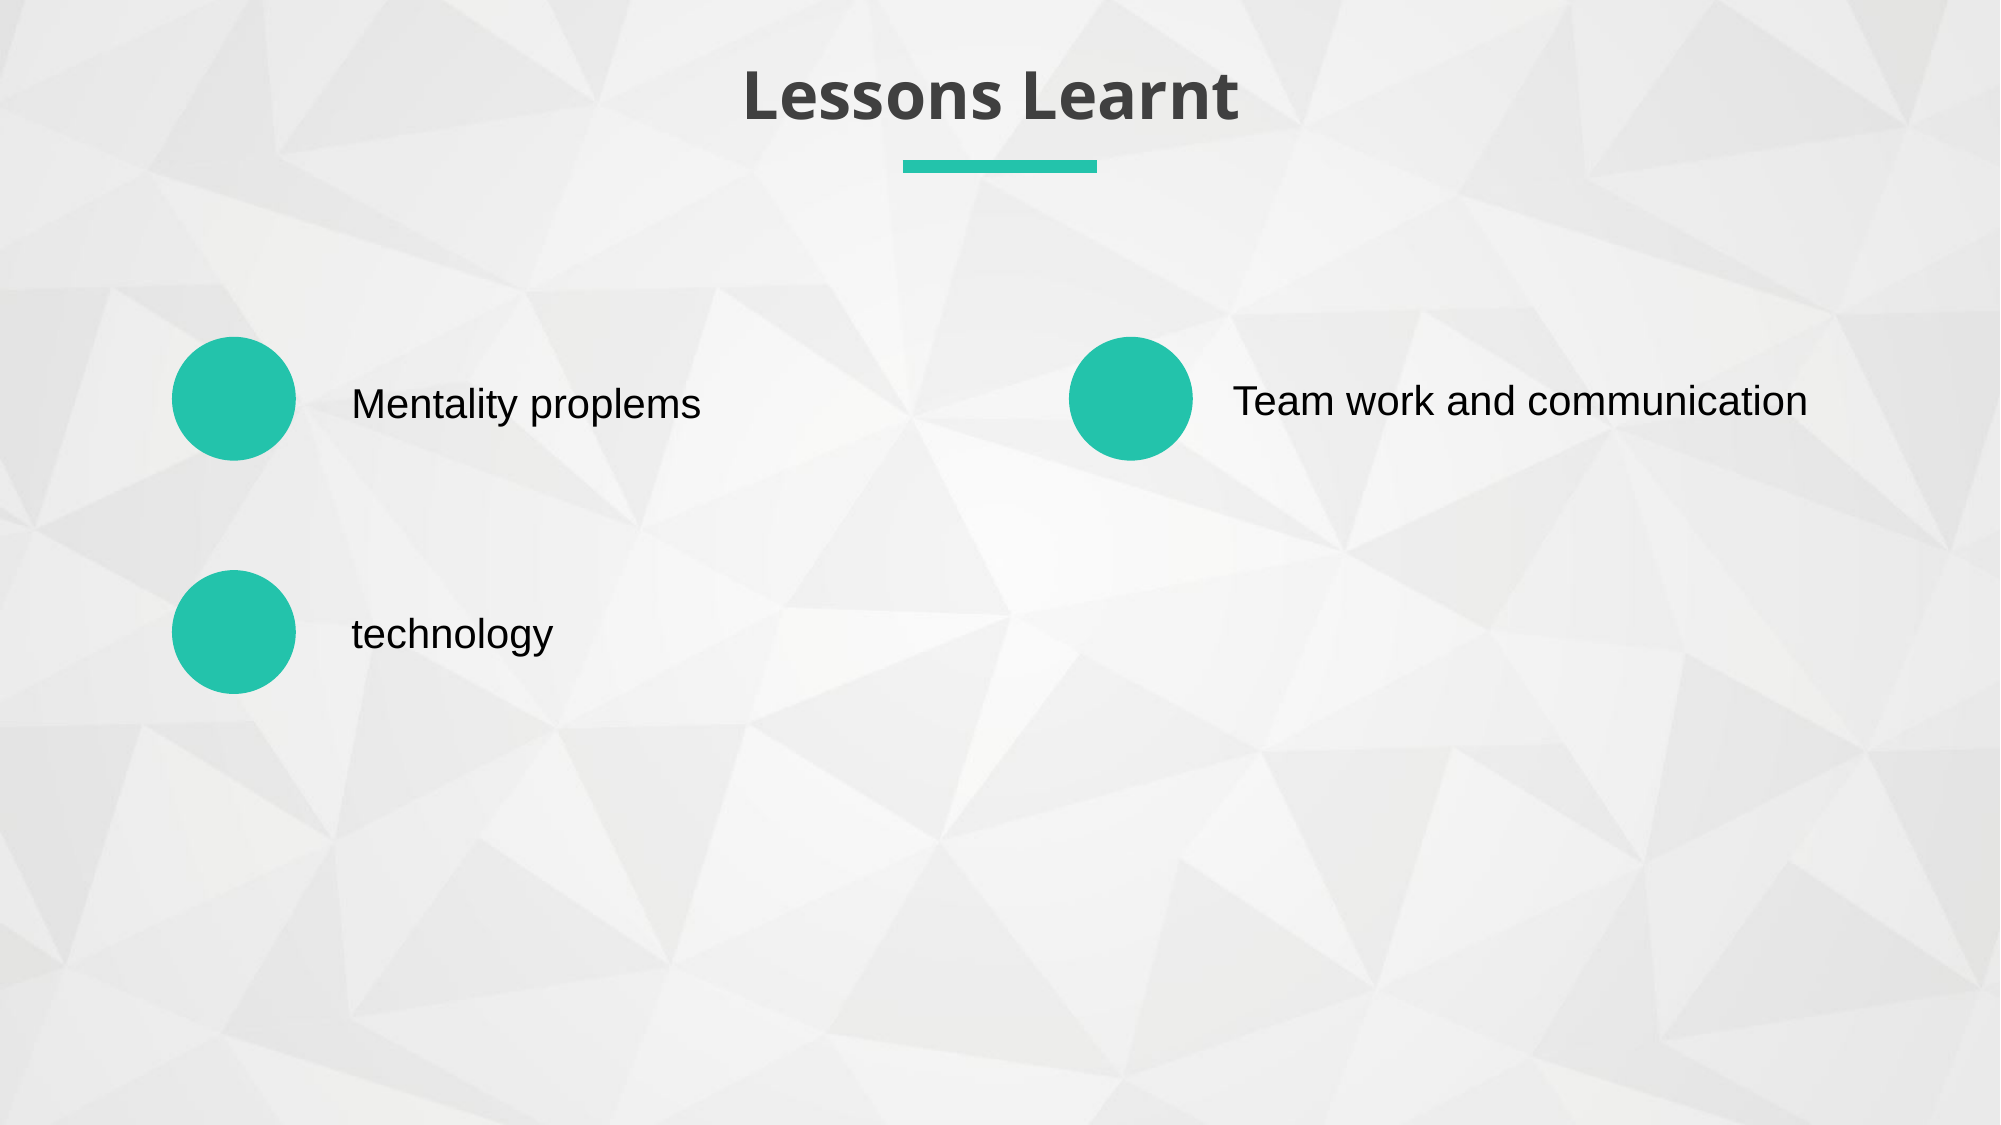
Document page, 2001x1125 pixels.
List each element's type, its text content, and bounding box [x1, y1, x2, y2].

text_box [171, 336, 877, 461]
text_box Lessons Learnt [726, 45, 1274, 140]
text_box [1068, 336, 1823, 461]
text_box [171, 570, 935, 694]
picture [0, 0, 2000, 1125]
